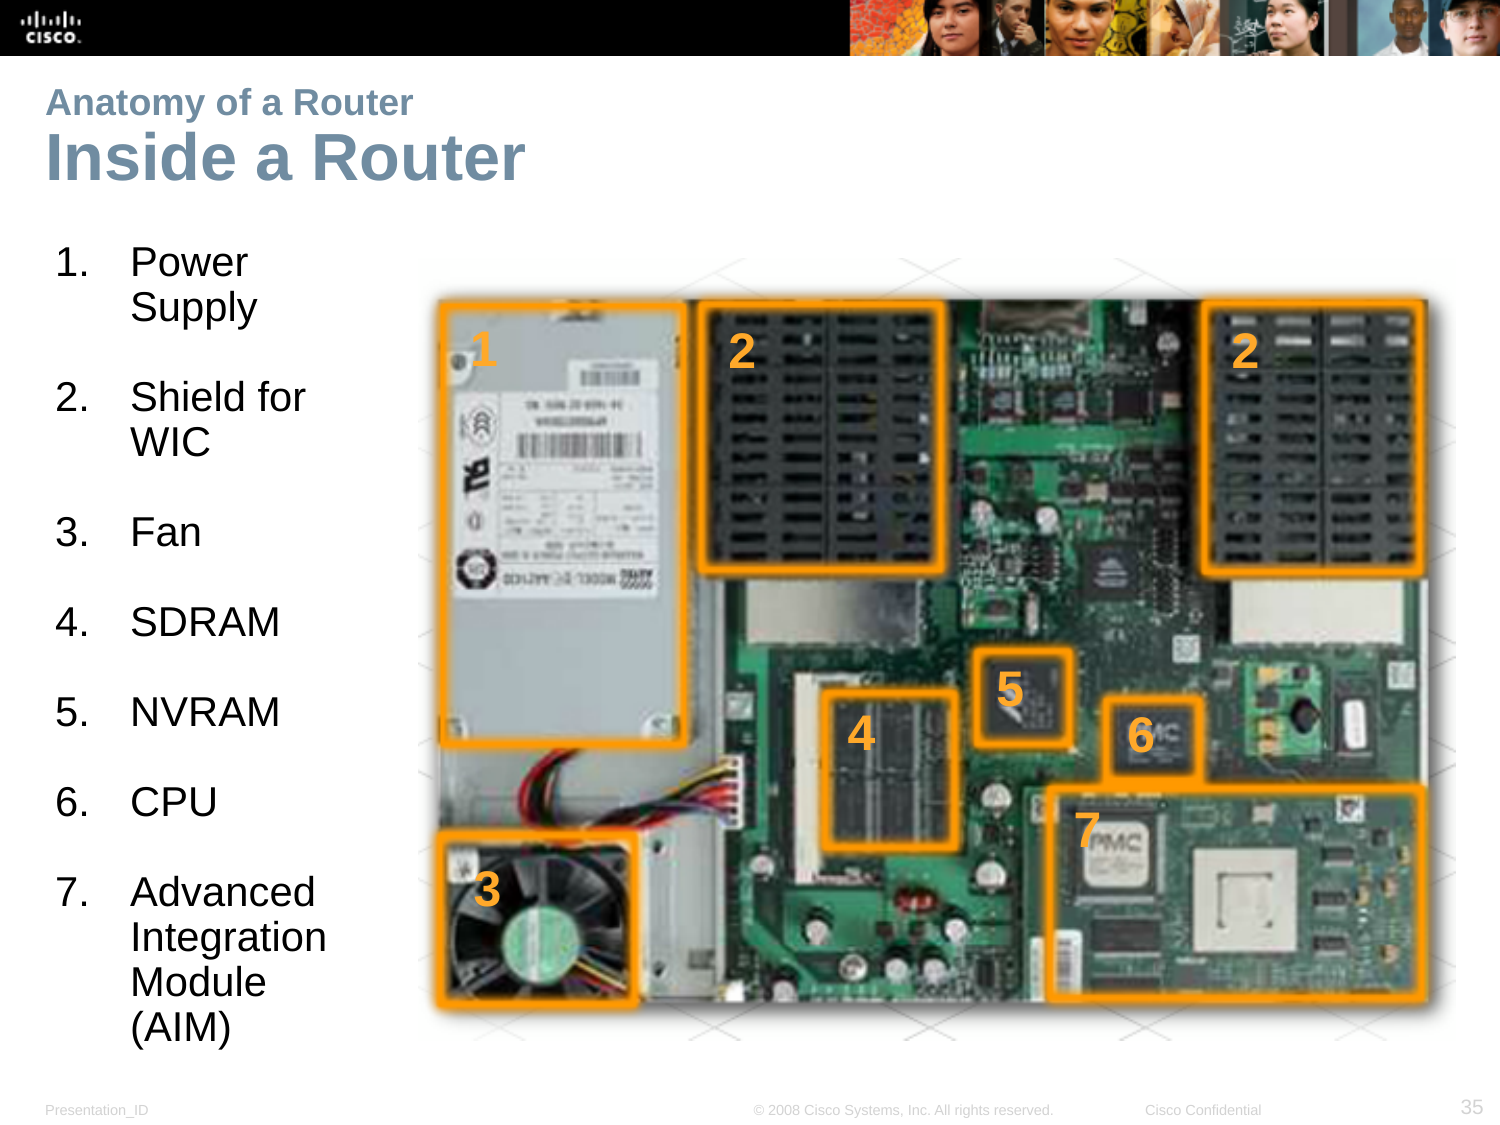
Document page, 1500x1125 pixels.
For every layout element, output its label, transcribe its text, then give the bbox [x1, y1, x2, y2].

text_box Power Supply Shield for WIC Fan SDRAM NVRAM CPU Advanced Integration Module (AIM) [40, 232, 392, 1058]
picture [418, 258, 1456, 1041]
title Anatomy of a Router Inside a Router [31, 64, 1471, 203]
picture [0, 0, 1500, 56]
